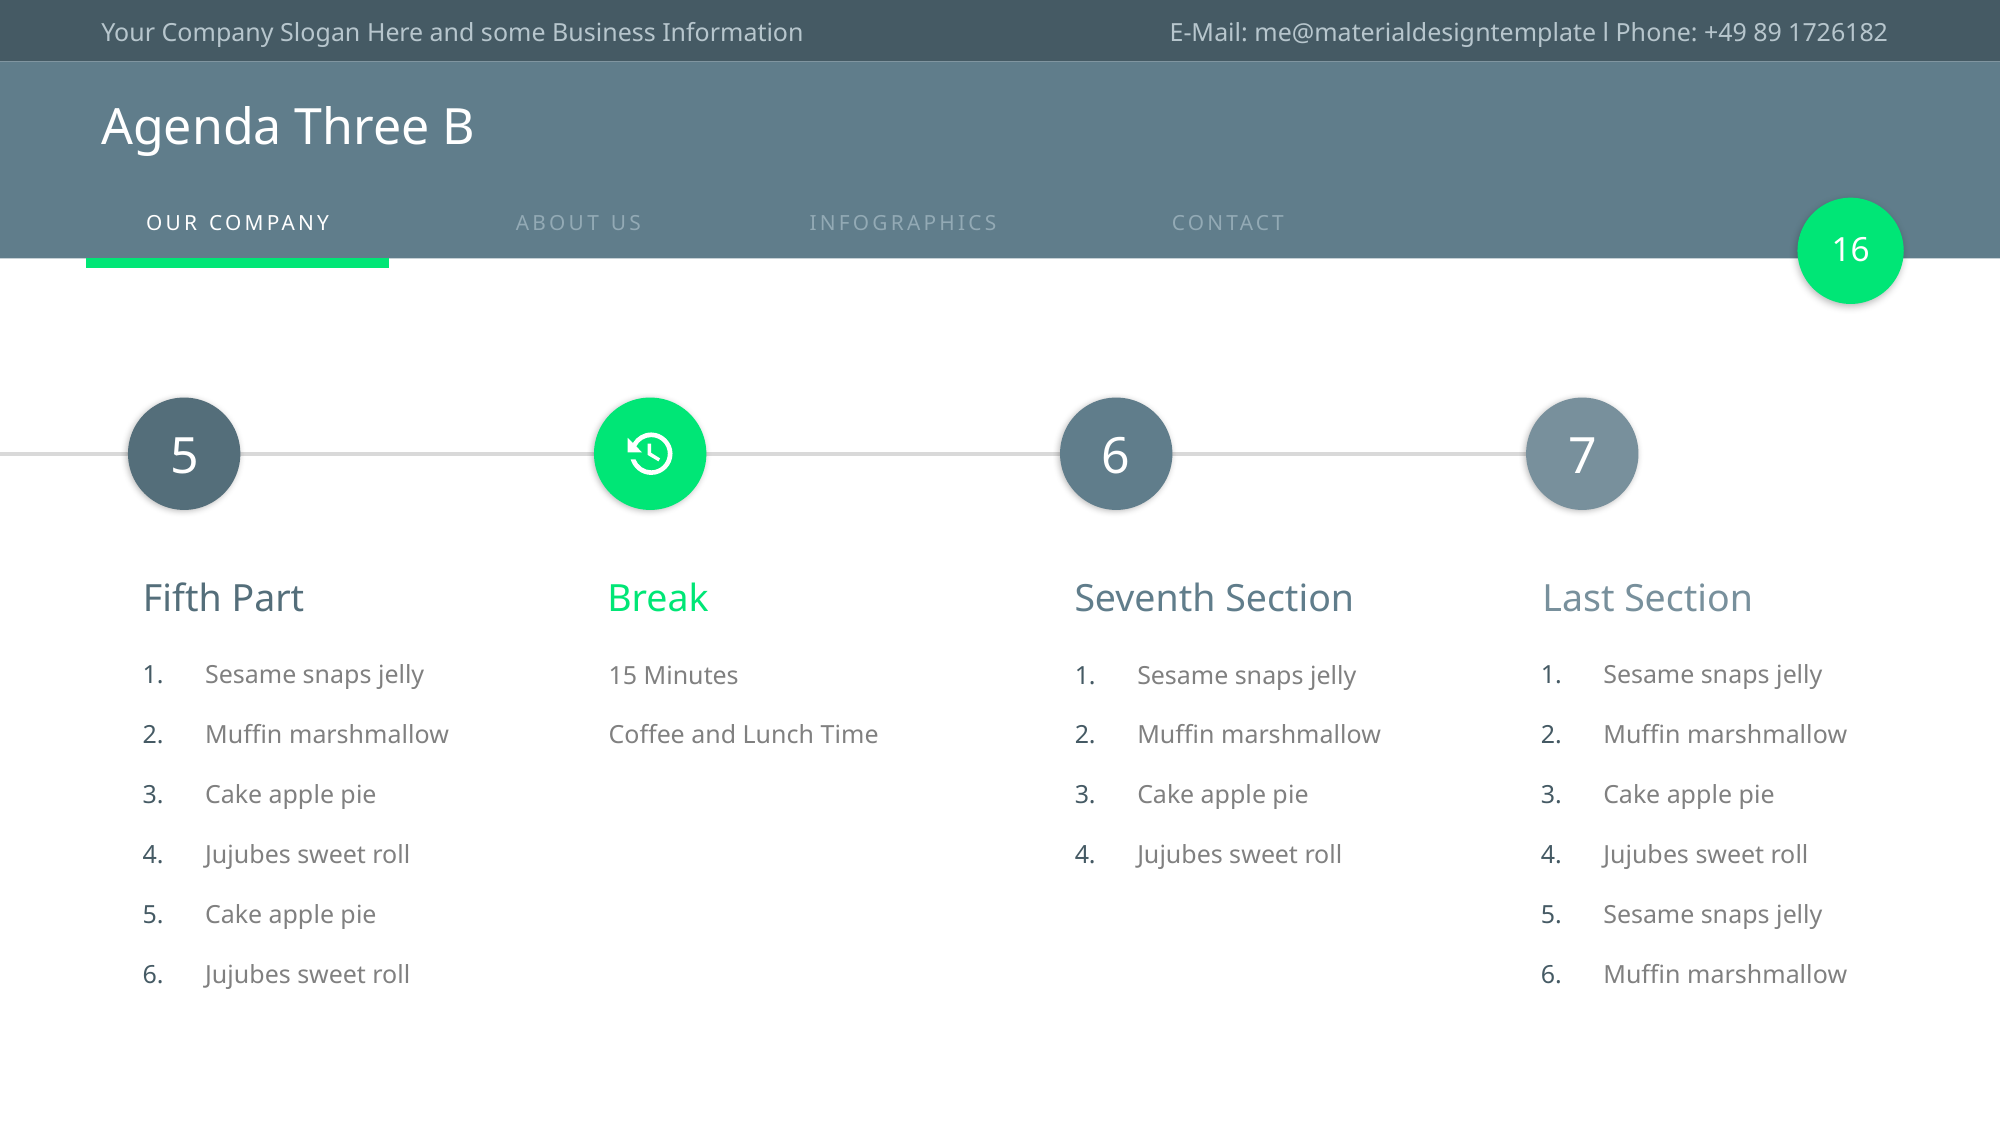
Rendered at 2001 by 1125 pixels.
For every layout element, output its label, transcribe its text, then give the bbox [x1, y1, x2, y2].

slide_number 16 [1791, 220, 1911, 281]
title Agenda Three B [86, 94, 1929, 165]
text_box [127, 397, 574, 1031]
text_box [1526, 397, 1972, 1031]
text_box 15 Minutes Coffee and Lunch Time [593, 651, 1040, 757]
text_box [1060, 397, 1506, 879]
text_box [593, 397, 722, 628]
